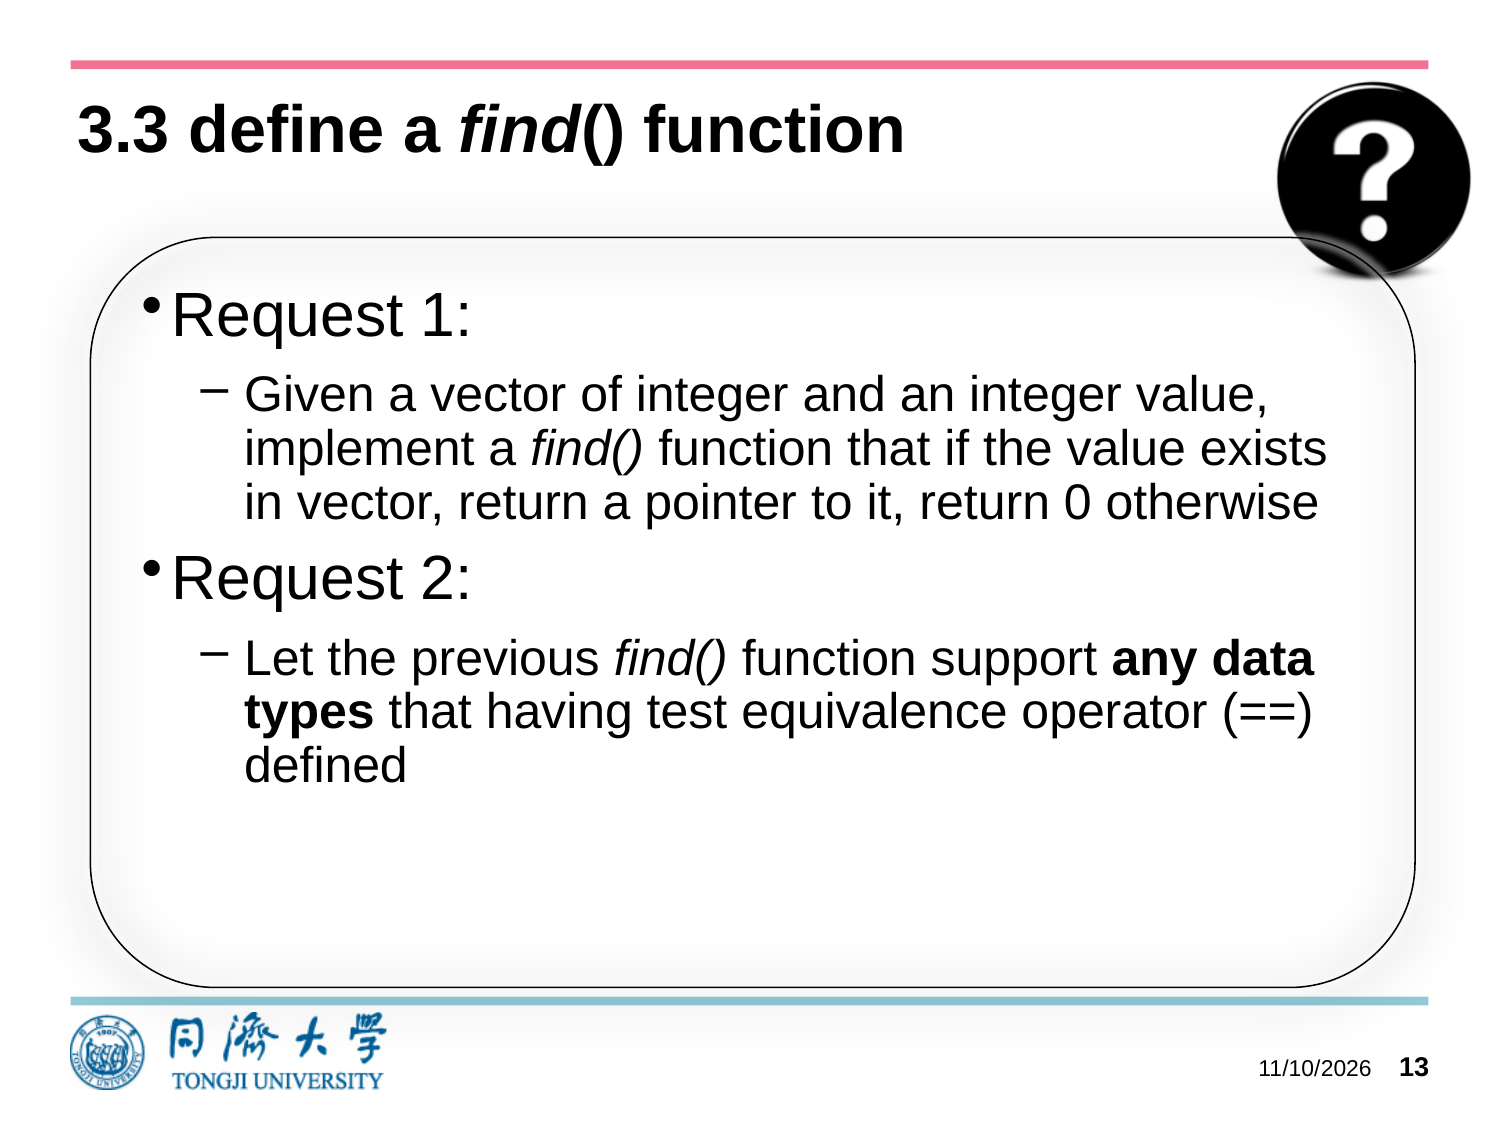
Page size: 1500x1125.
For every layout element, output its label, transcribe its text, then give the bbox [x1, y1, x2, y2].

picture [1248, 59, 1500, 312]
title 3.3 define a find() function [62, 87, 1243, 253]
text_box [90, 237, 1416, 988]
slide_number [1228, 1046, 1370, 1088]
slide_number 13 [1370, 1046, 1430, 1088]
picture [70, 1012, 388, 1090]
